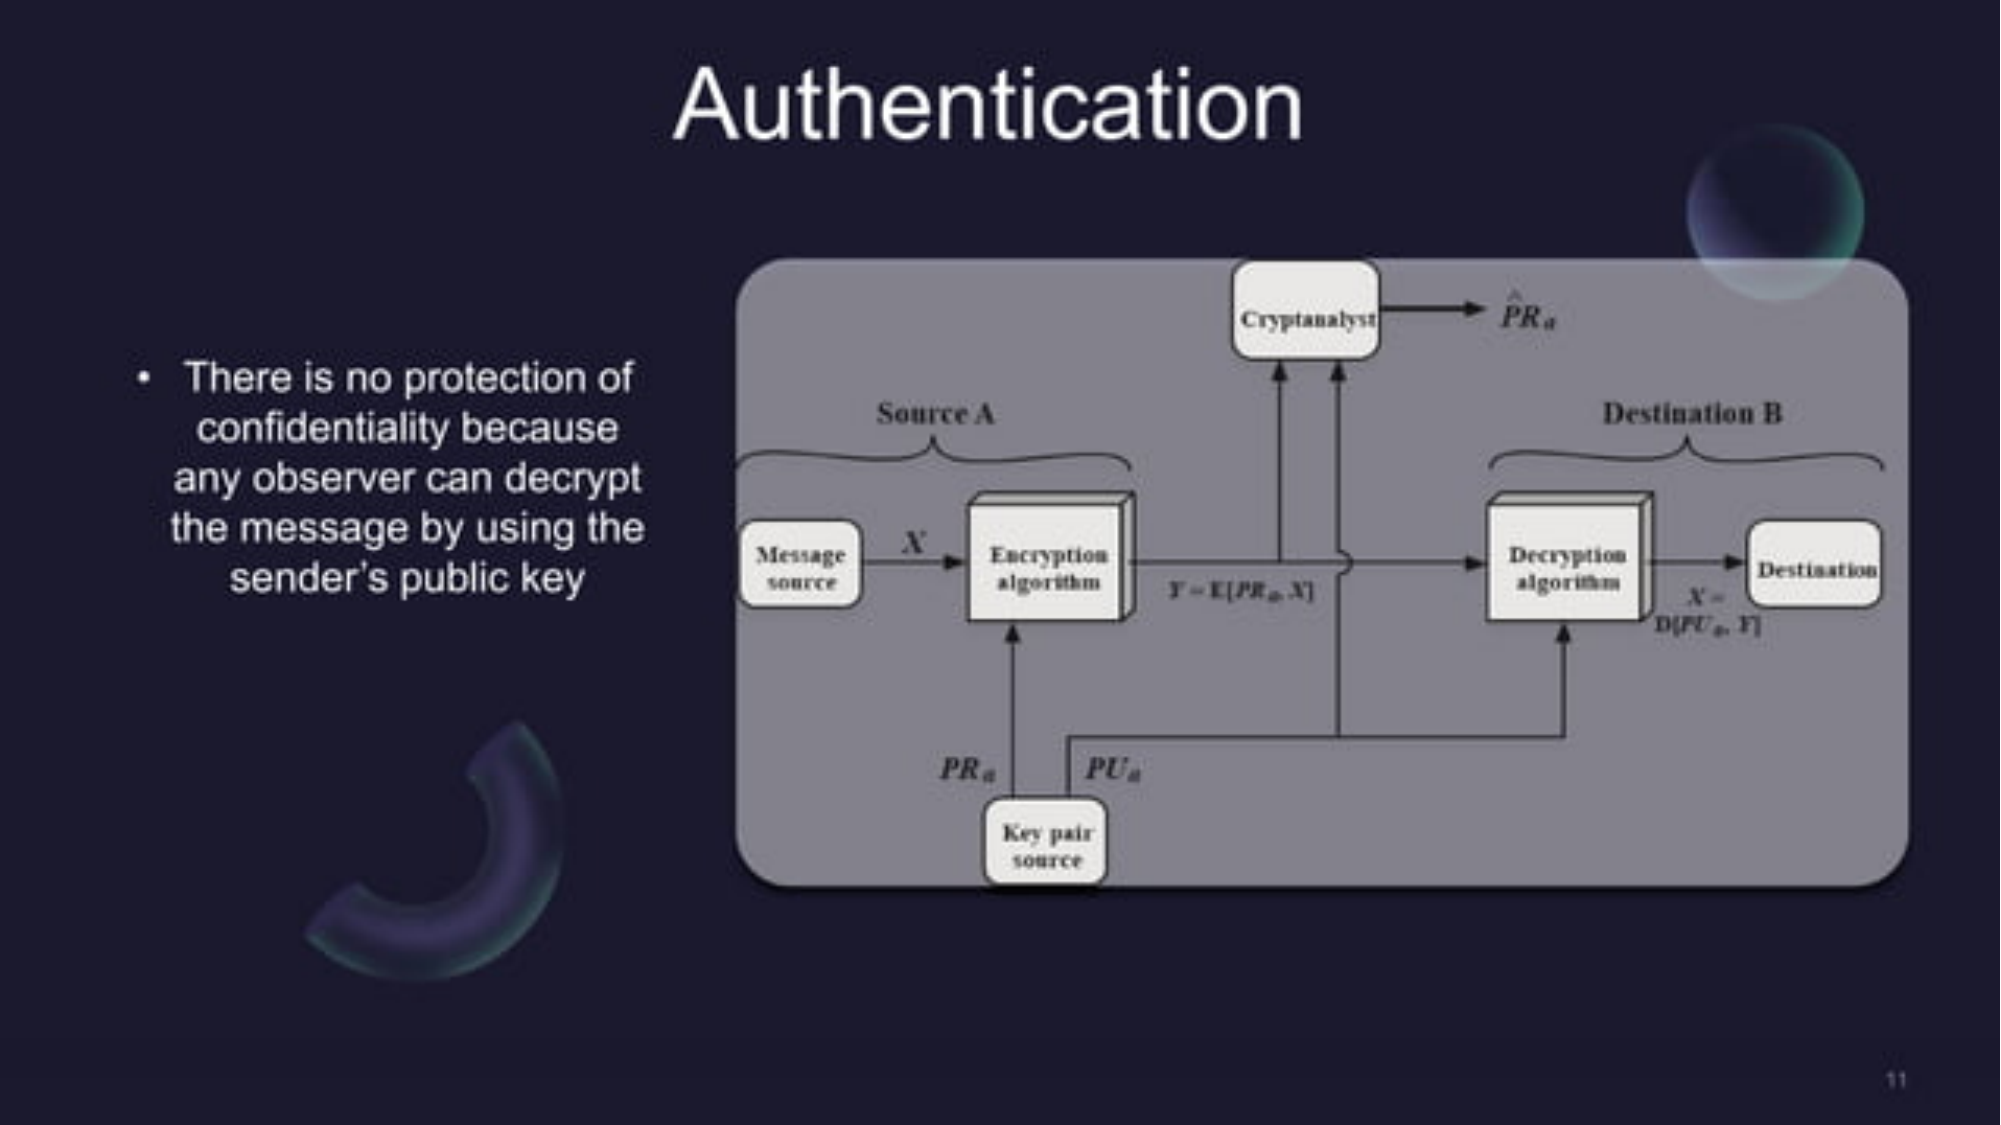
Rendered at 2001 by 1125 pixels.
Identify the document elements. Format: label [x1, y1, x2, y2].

list [0, 0, 2000, 1125]
